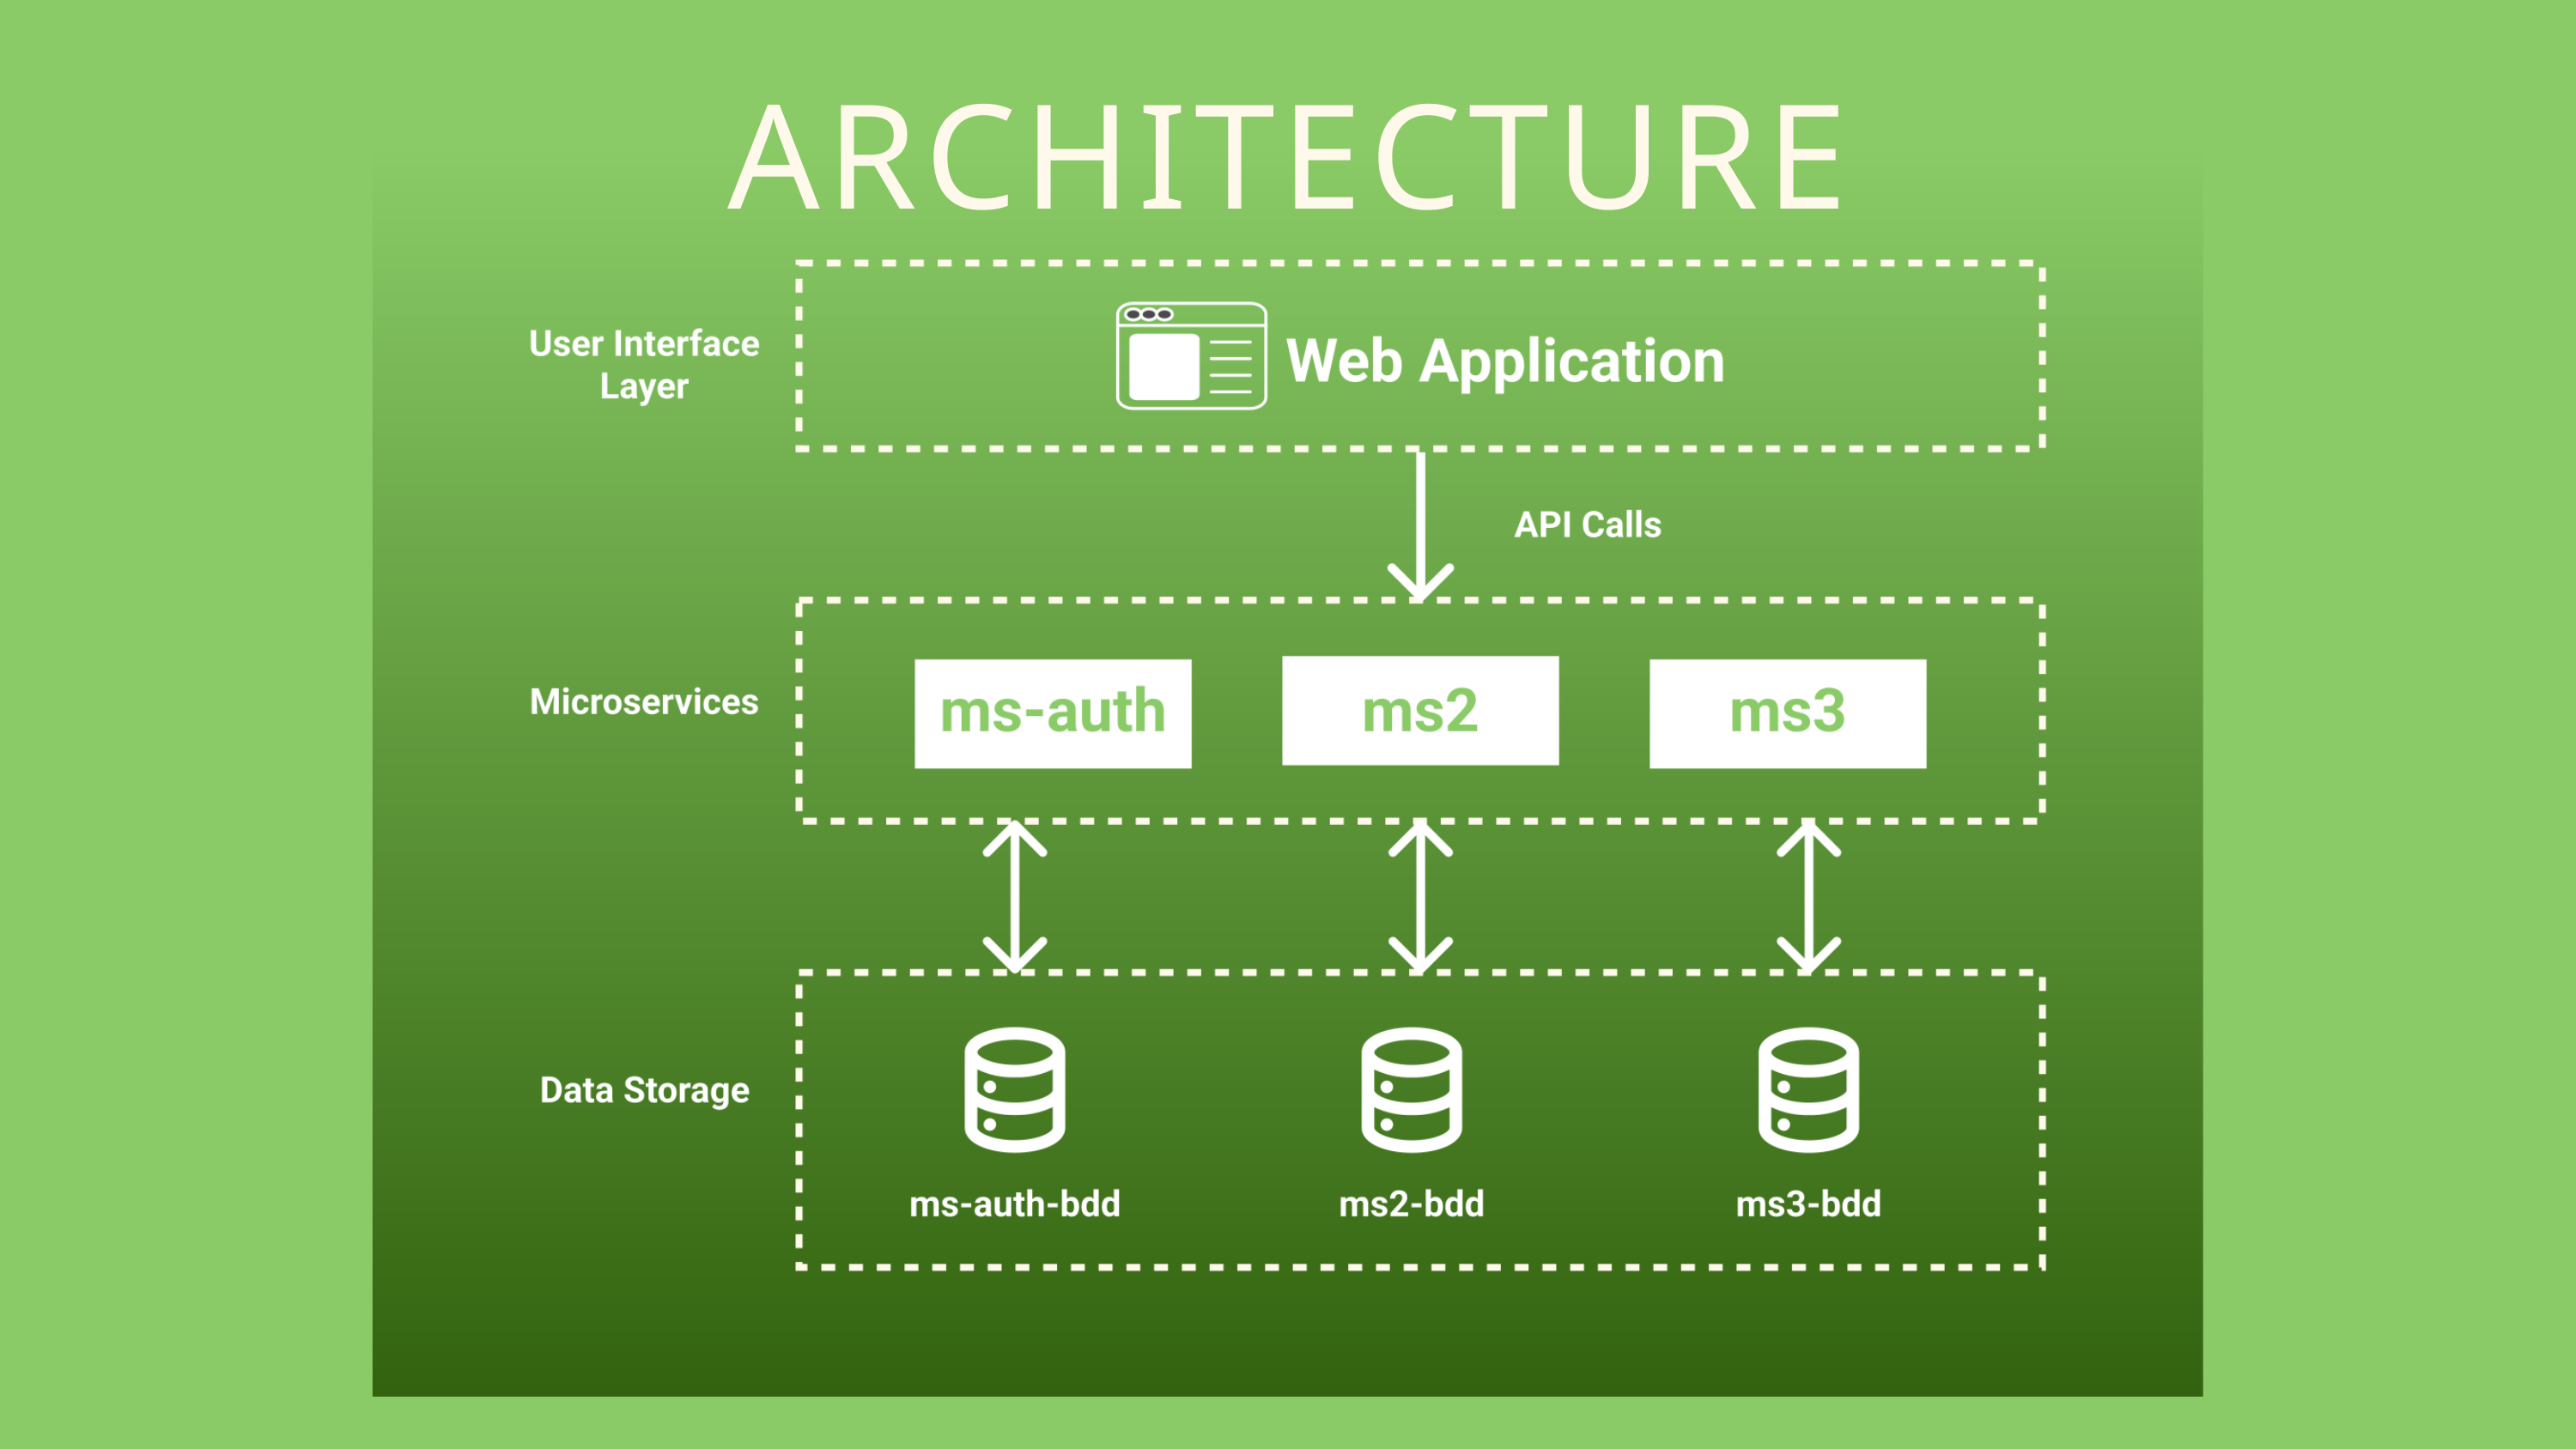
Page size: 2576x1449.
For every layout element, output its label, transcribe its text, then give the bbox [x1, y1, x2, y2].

text_box [372, 239, 2203, 1397]
text_box ARCHITECTURE [196, 39, 2379, 239]
